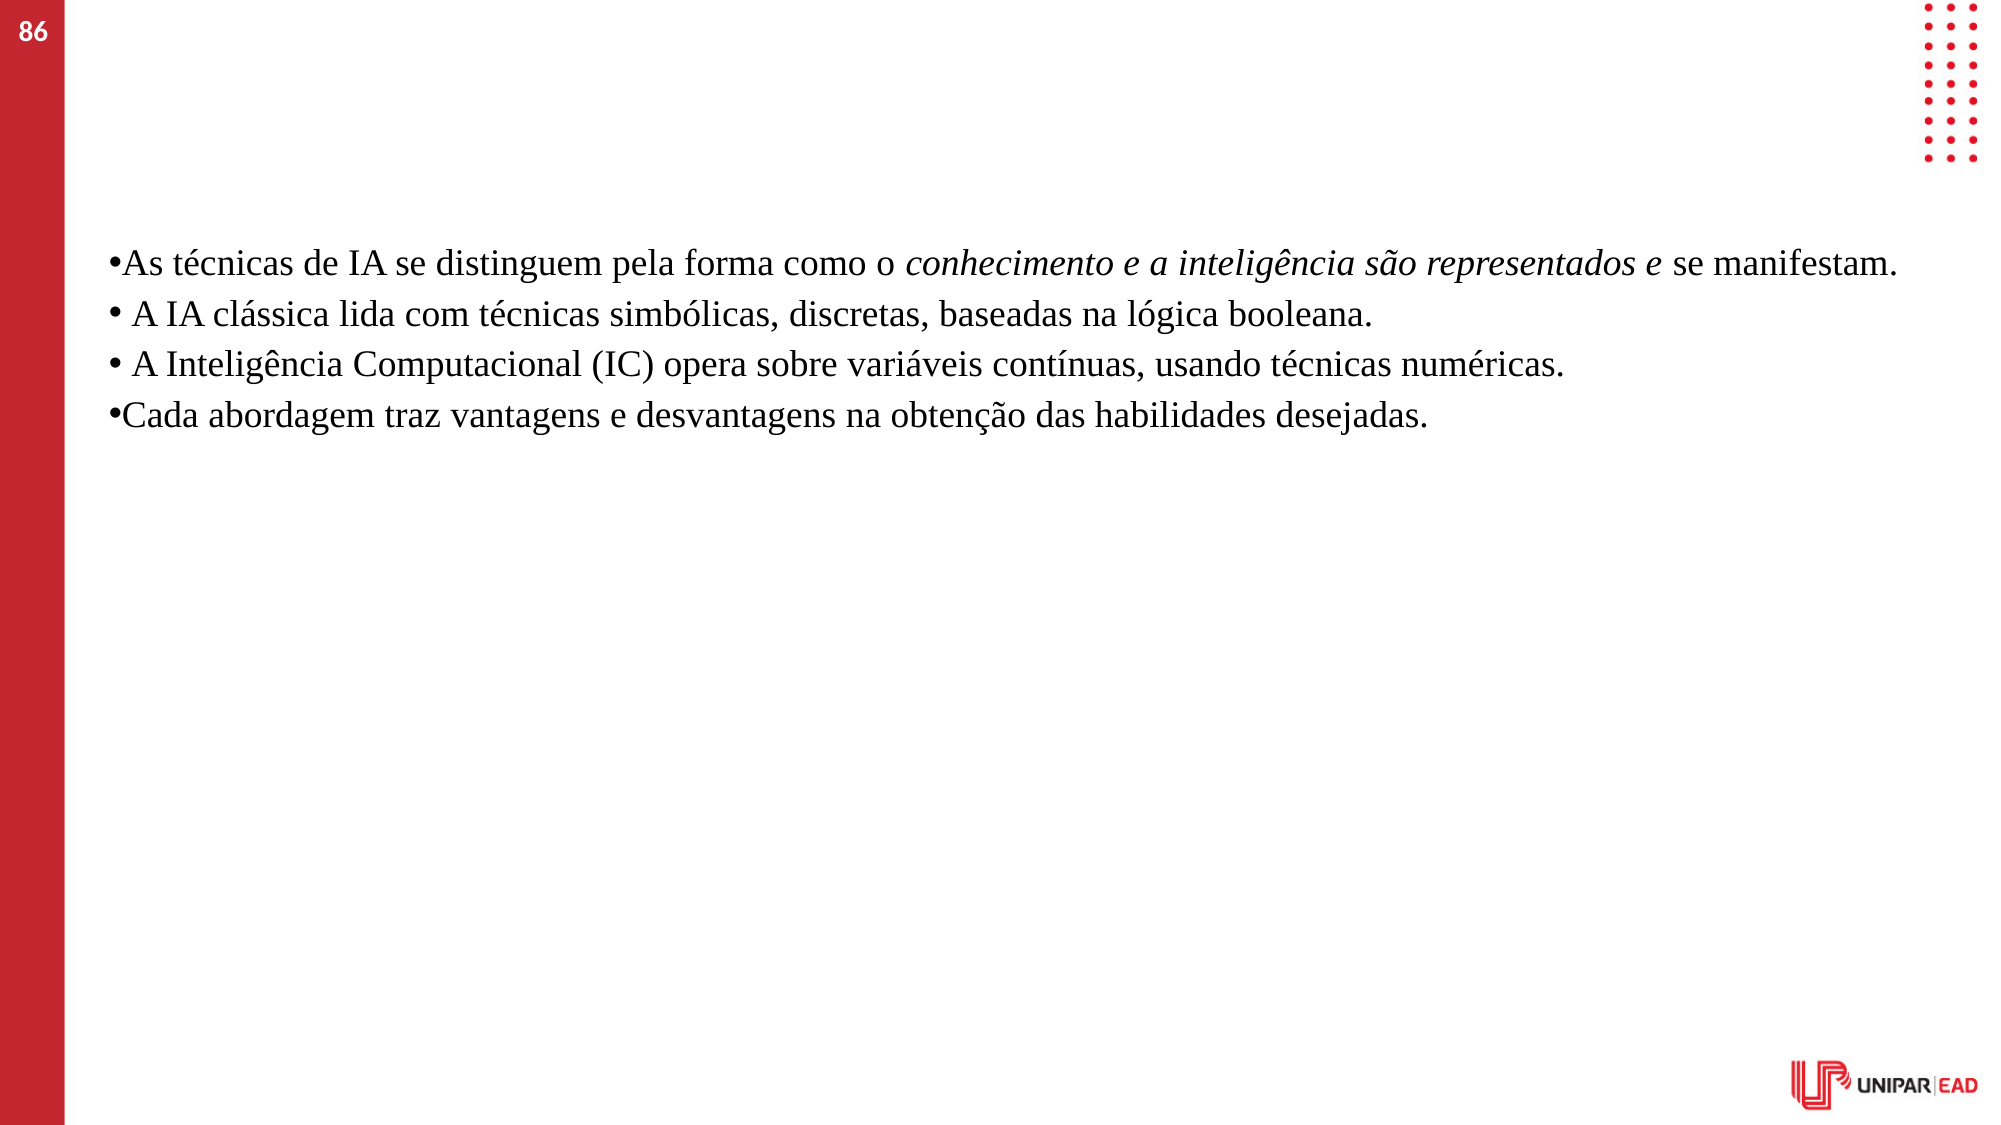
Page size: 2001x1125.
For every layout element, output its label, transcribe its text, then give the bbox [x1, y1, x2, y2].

list As técnicas de IA se distinguem pela forma como o conhecimento e a inteligência são representados e se manifestam. A IA clássica lida com técnicas simbólicas, discretas, baseadas na lógica booleana. A Inteligência Computacional (IC) opera sobre variáveis contínuas, usando técnicas numéricas. Cada abordagem traz vantagens e desvantagens na obtenção das habilidades desejadas. [93, 235, 1967, 1044]
picture [0, 0, 2001, 1125]
slide_number 86 [0, 0, 73, 60]
